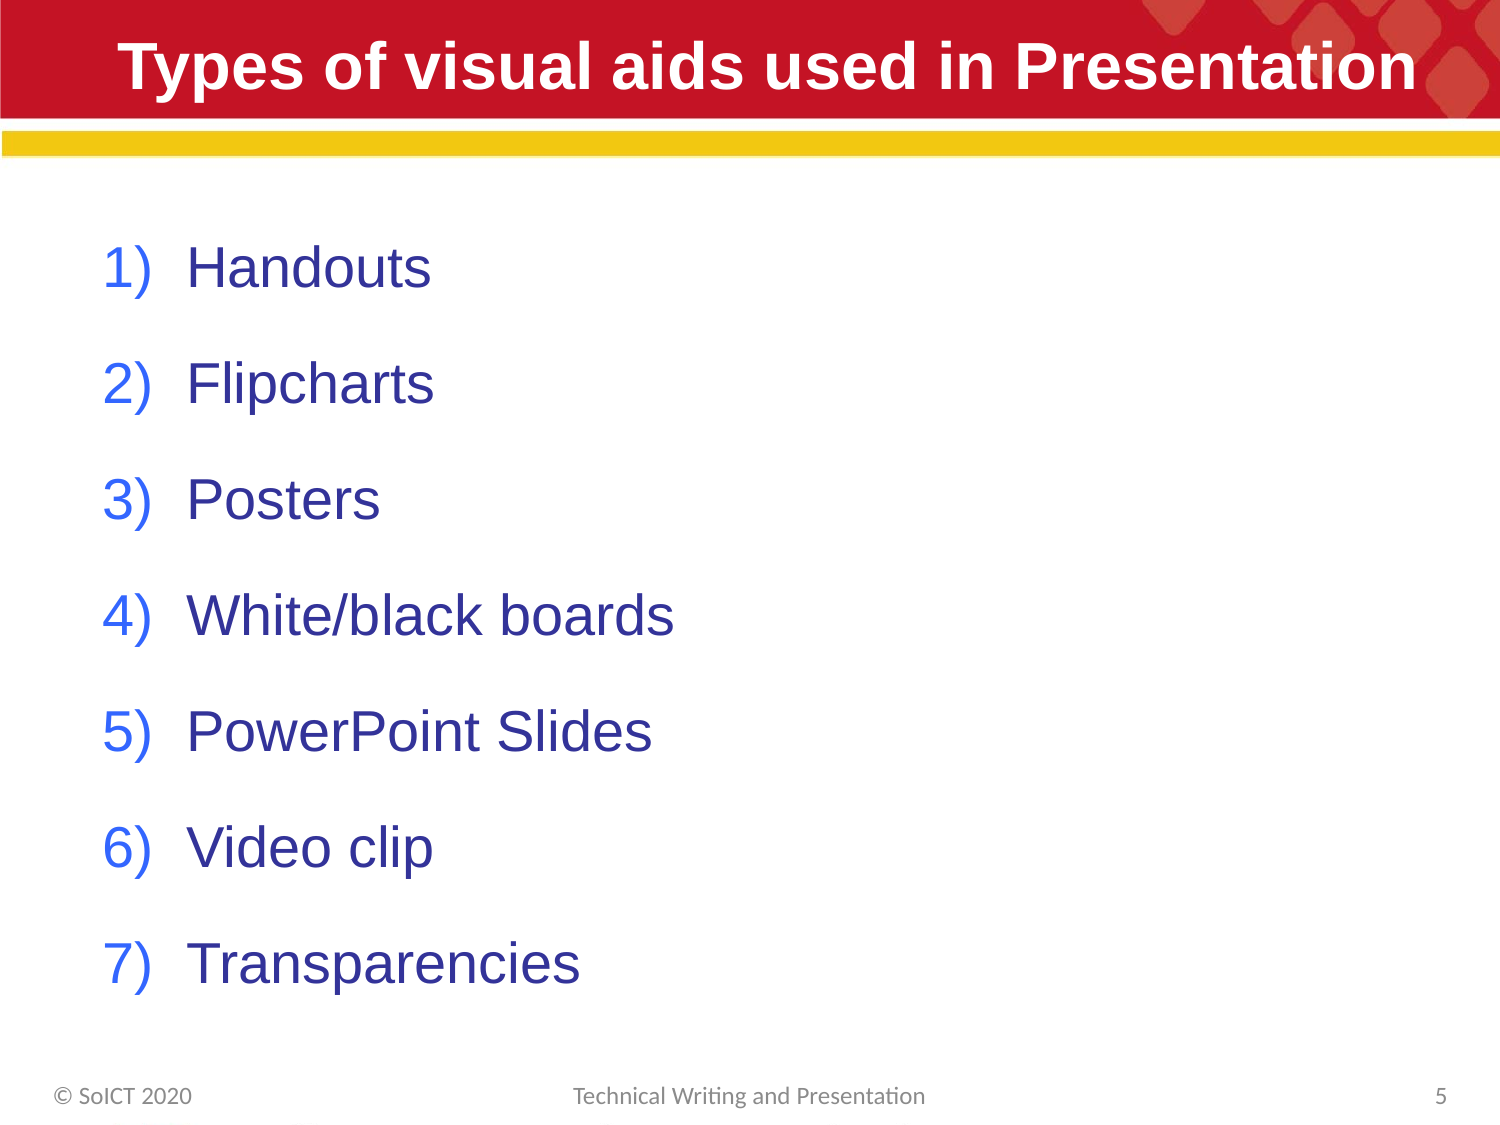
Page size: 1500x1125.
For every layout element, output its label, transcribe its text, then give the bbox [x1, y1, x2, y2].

footer Technical Writing and Presentation [512, 1065, 988, 1125]
list Handouts Flipcharts Posters White/black boards PowerPoint Slides Video clip Transparencies [87, 187, 1425, 1005]
picture [0, 0, 1500, 1125]
slide_number 5 [1112, 1065, 1463, 1125]
title Types of visual aids used in Presentation [75, 12, 1463, 113]
slide_number © SoICT 2020 [37, 1065, 388, 1125]
